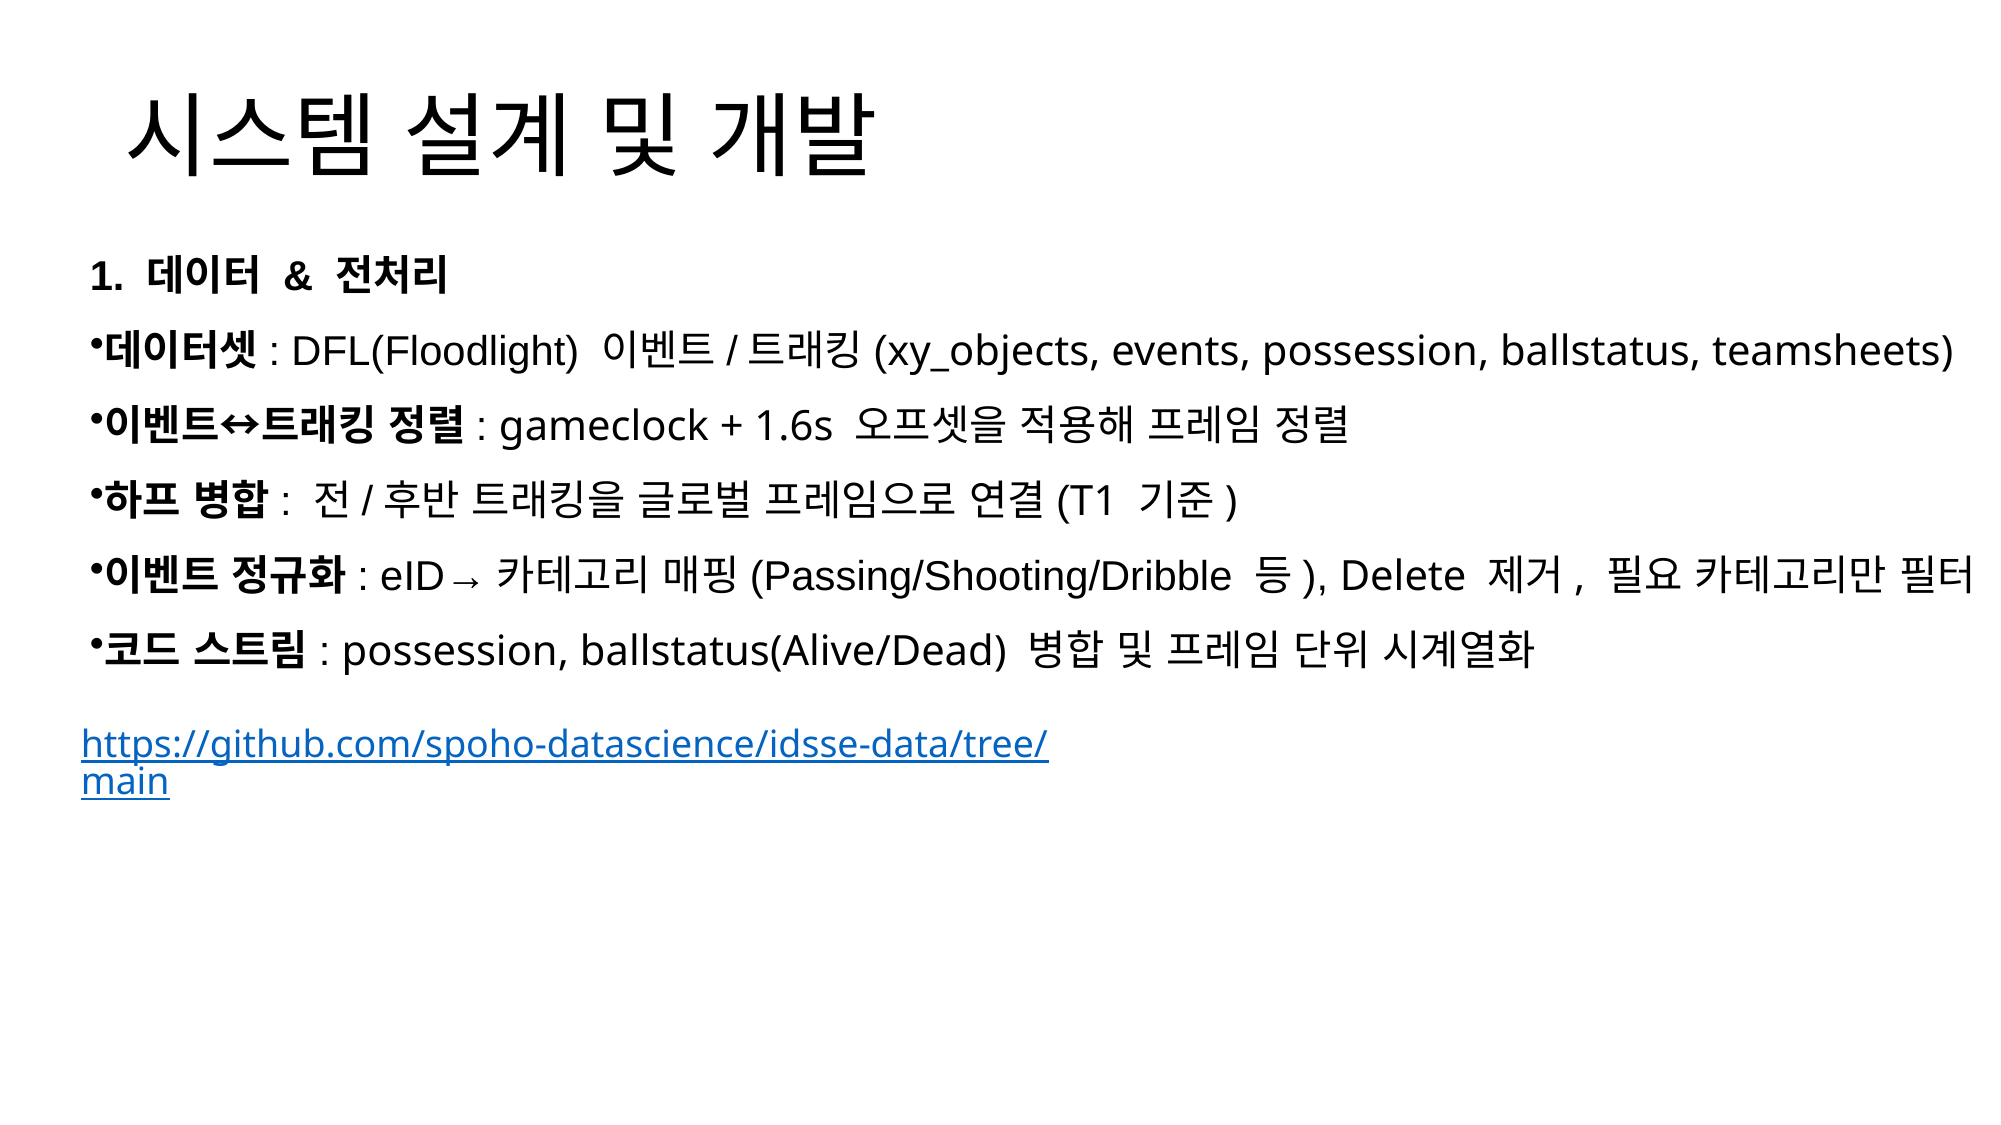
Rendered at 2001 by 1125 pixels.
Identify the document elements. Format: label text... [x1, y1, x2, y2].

text_box 1. 데이터 & 전처리 데이터셋: DFL(Floodlight) 이벤트/트래킹(xy_objects, events, possession, ballstatus, teamsheets) 이벤트↔트래킹 정렬: gameclock + 1.6s 오프셋을 적용해 프레임 정렬 하프 병합: 전/후반 트래킹을 글로벌 프레임으로 연결(T1 기준) 이벤트 정규화: eID→카테고리 매핑(Passing/Shooting/Dribble 등), Delete 제거, 필요 카테고리만 필터 코드 스트림: possession, ballstatus(Alive/Dead) 병합 및 프레임 단위 시계열화 [74, 216, 1992, 726]
text_box https://github.com/spoho-datascience/idsse-data/tree/main [66, 712, 1067, 778]
title 시스템 설계 및 개발 [109, 30, 1835, 216]
